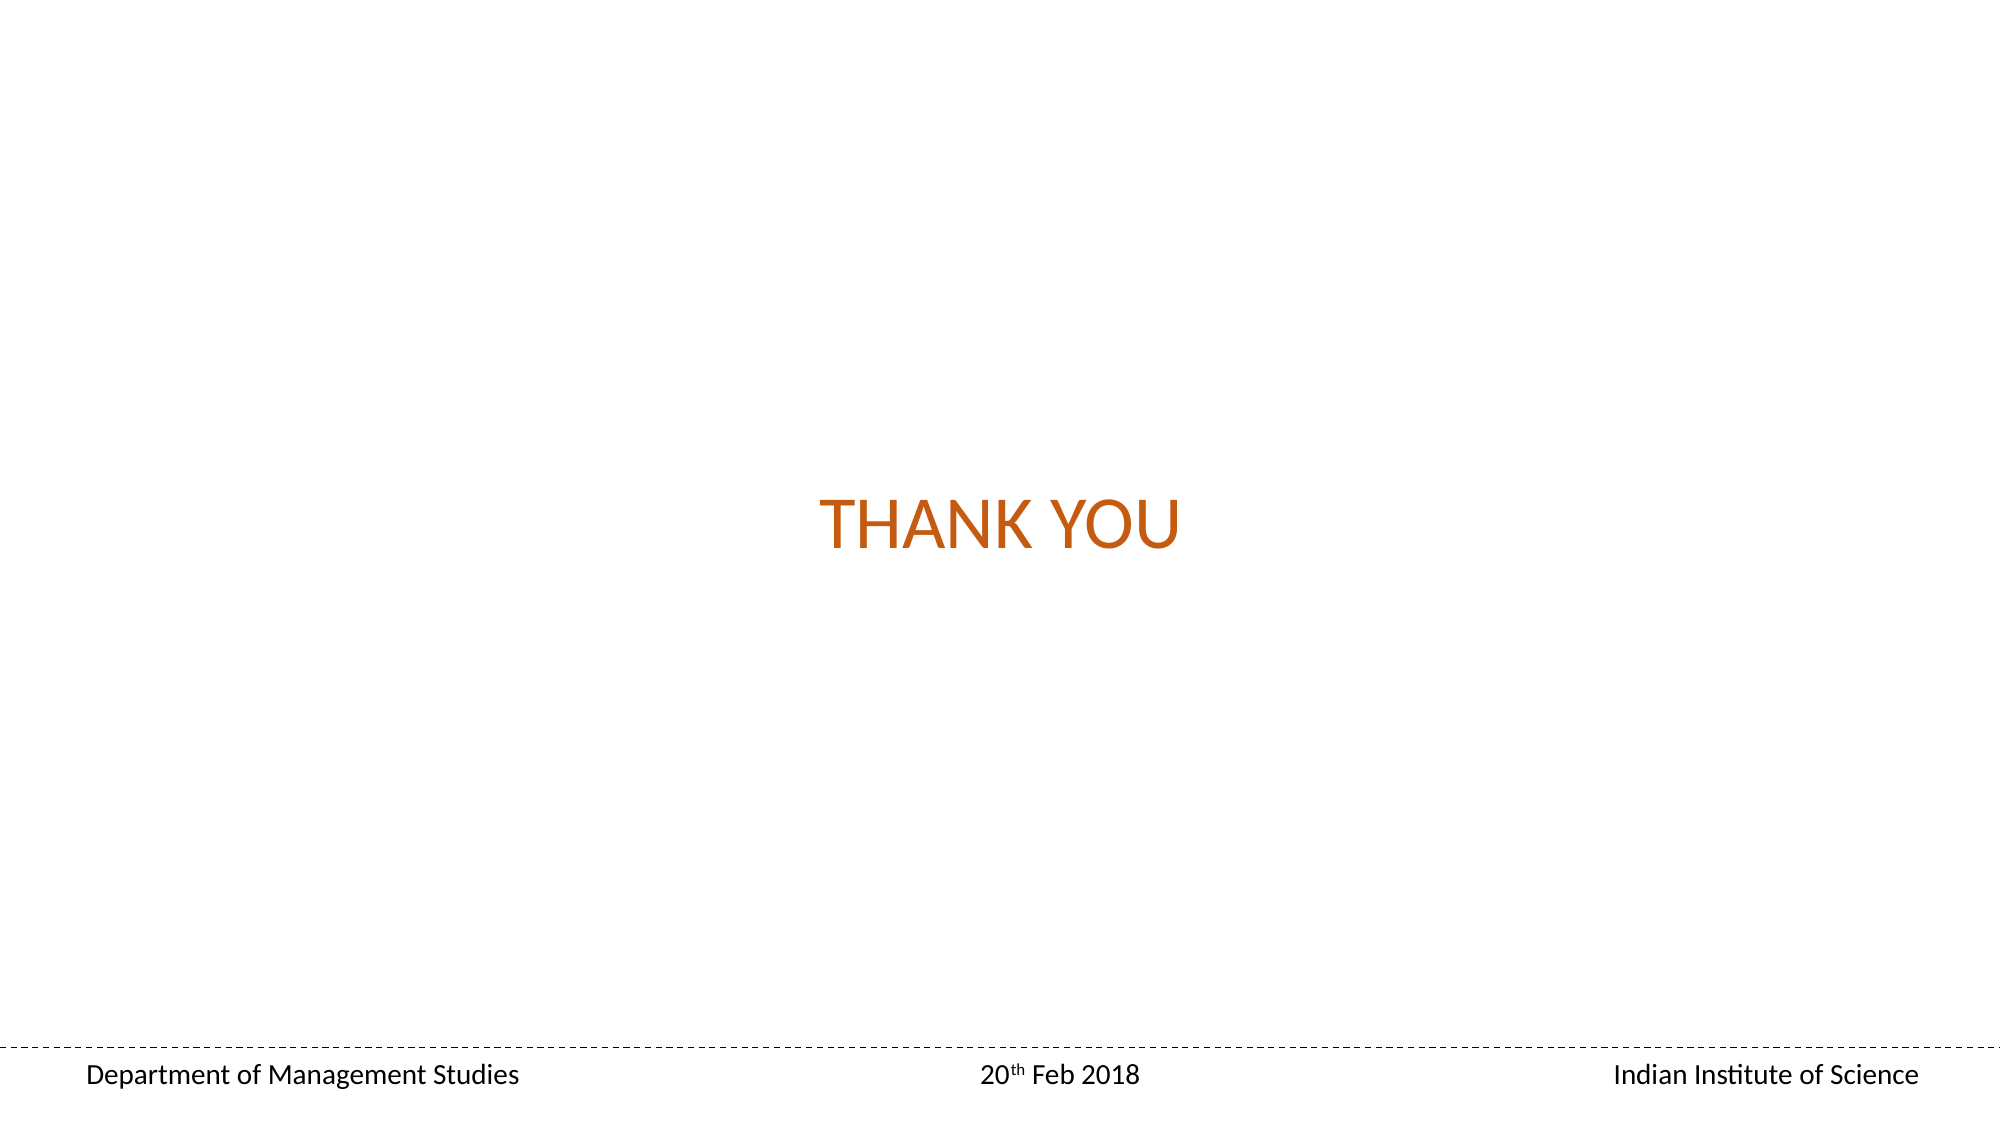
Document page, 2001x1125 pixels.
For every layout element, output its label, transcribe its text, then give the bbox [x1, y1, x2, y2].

text_box THANK YOU [804, 466, 1289, 572]
text_box Department of Management Studies 20th Feb 2018 Indian Institute of Science [0, 1048, 2000, 1098]
